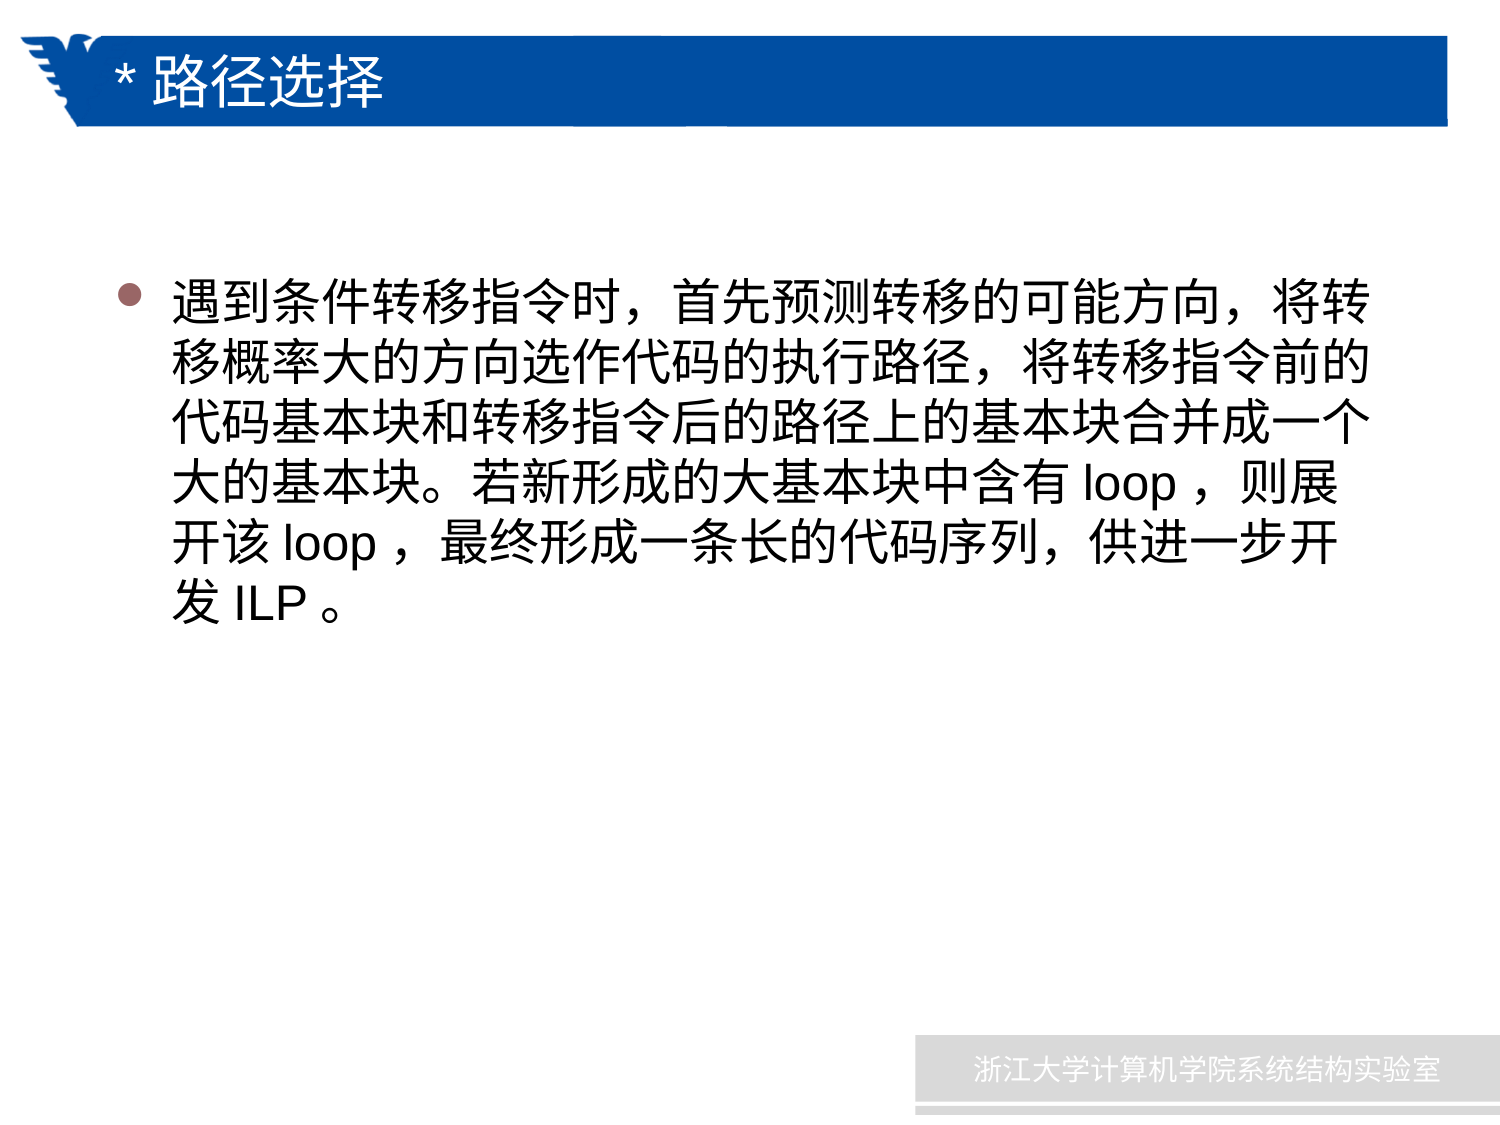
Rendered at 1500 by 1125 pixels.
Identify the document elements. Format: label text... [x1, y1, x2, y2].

picture [5, 19, 148, 127]
title *路径选择 [99, 37, 1347, 188]
list 遇到条件转移指令时，首先预测转移的可能方向，将转移概率大的方向选作代码的执行路径，将转移指令前的代码基本块和转移指令后的路径上的基本块合并成一个大的基本块。若新形成的大基本块中含有loop，则展开该loop，最终形成一条长的代码序列，供进一步开发ILP。 [99, 262, 1400, 988]
